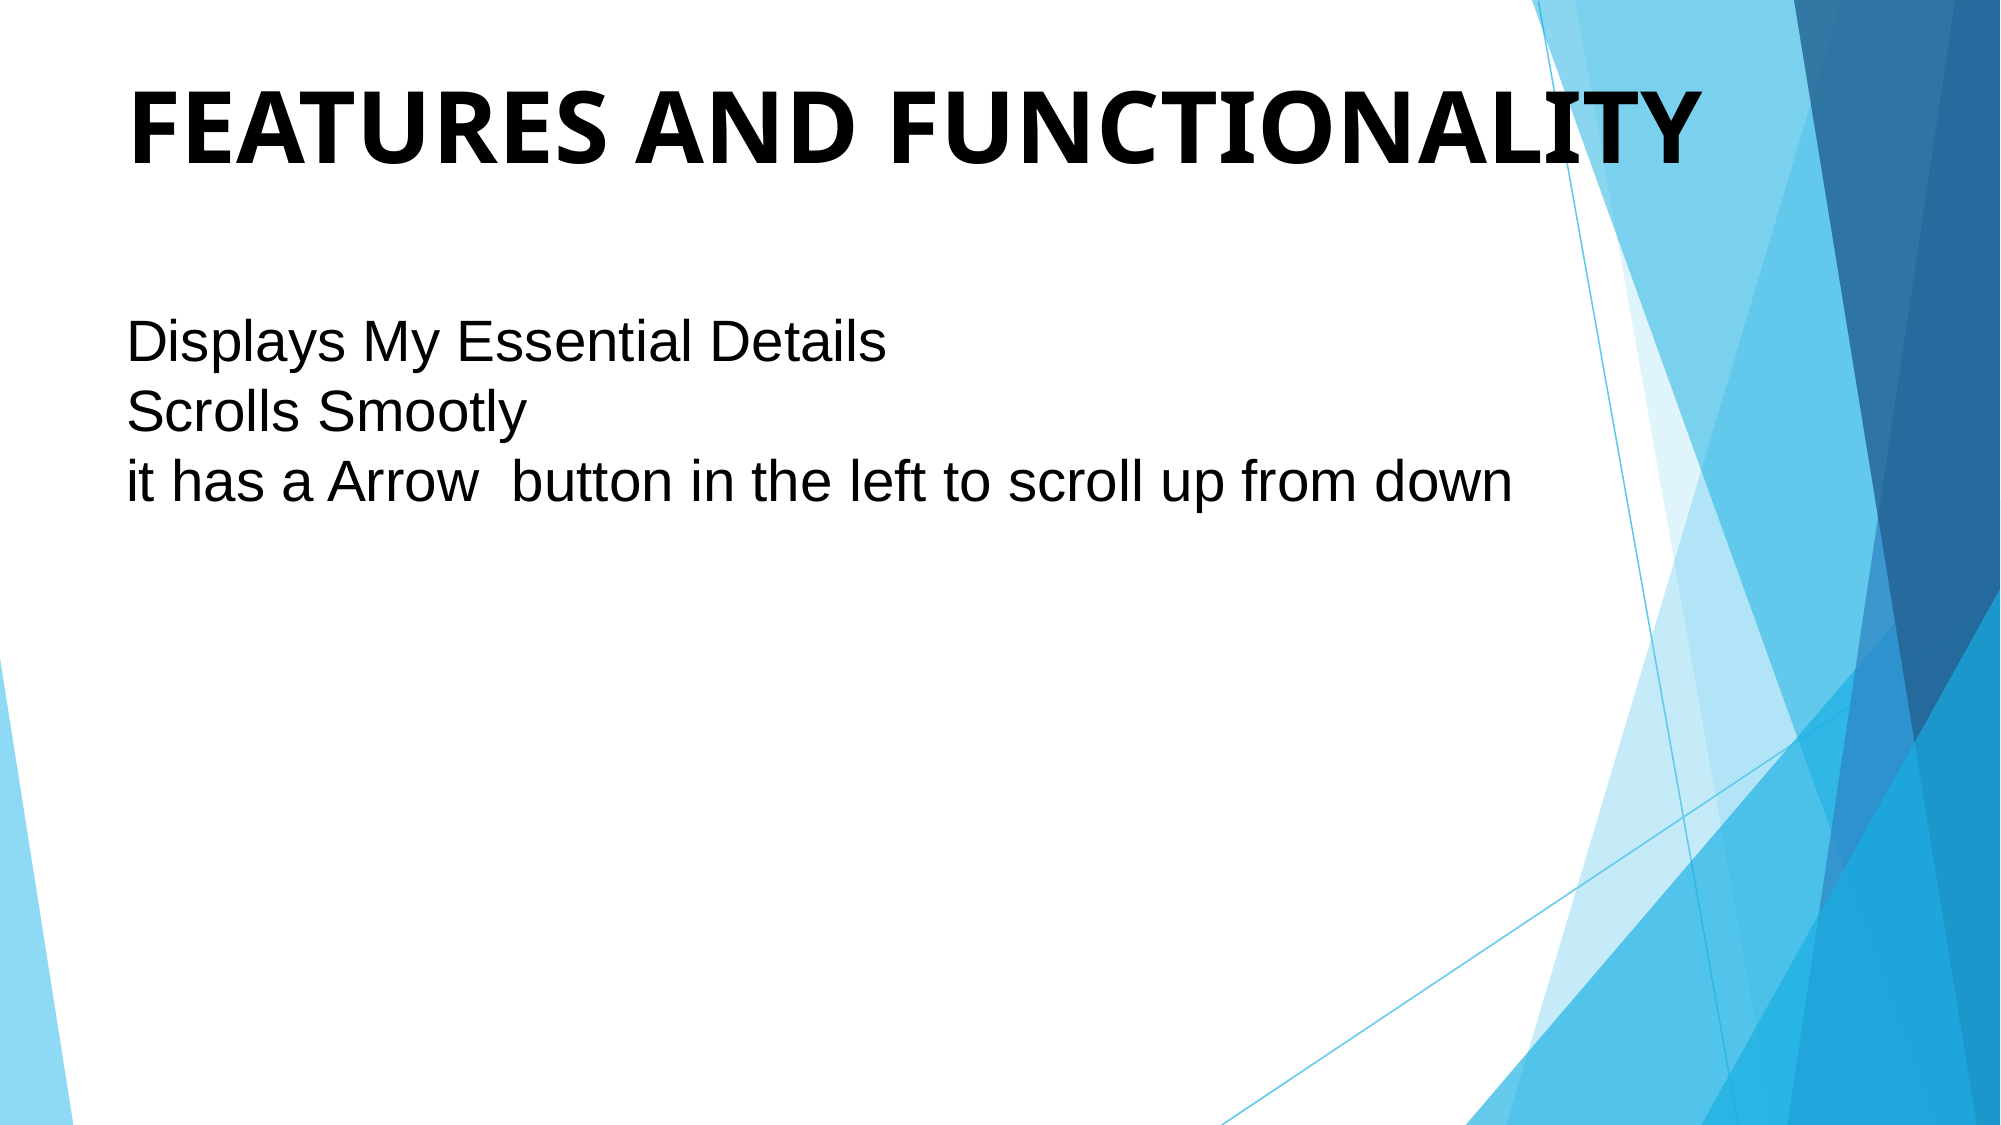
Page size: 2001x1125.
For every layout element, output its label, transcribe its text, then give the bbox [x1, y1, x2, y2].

title FEATURES AND FUNCTIONALITY Displays My Essential Details Scrolls Smootly it has a Arrow button in the left to scroll up from down [123, 63, 1877, 589]
